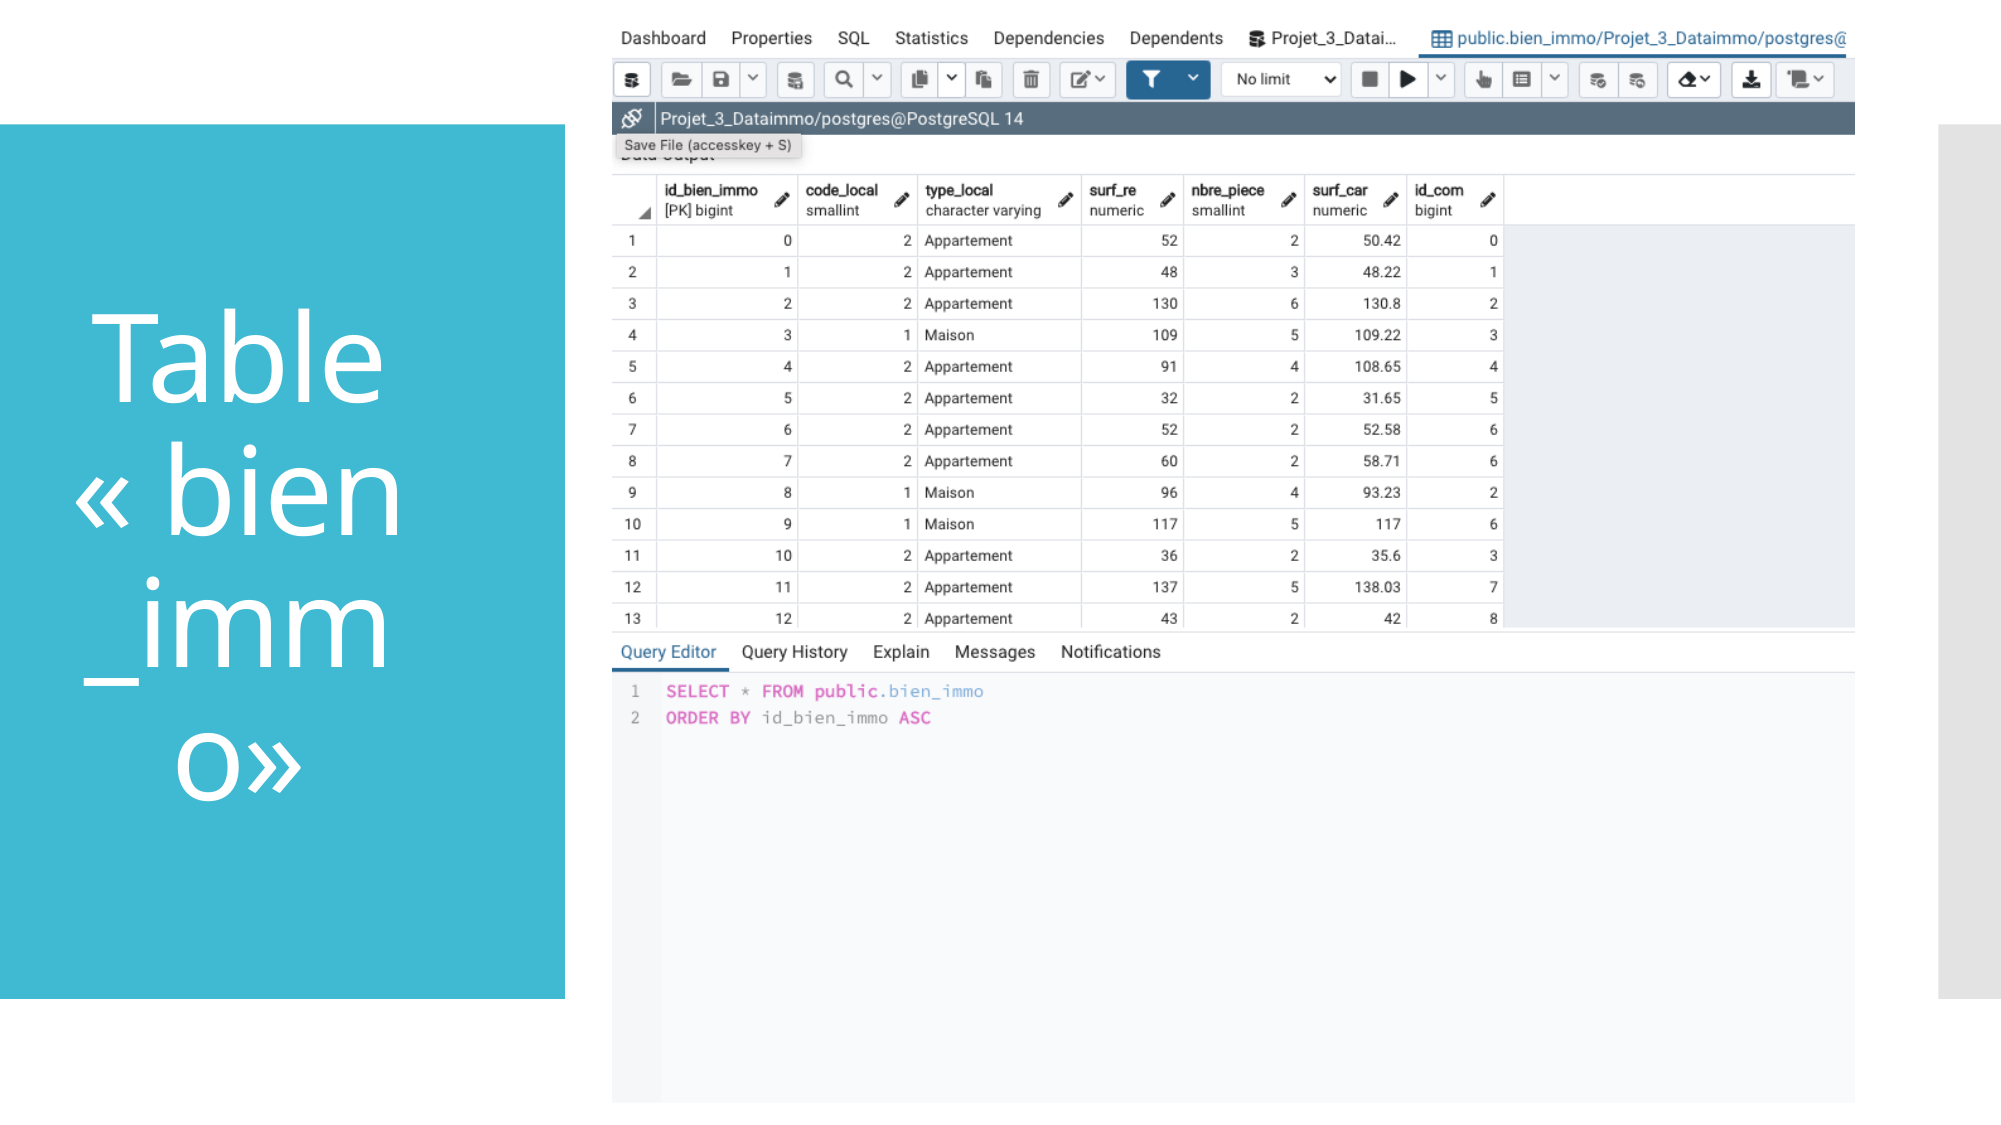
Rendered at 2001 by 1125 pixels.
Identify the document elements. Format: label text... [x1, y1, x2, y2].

title Table « bien_immo» [41, 184, 436, 940]
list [612, 19, 1855, 1114]
